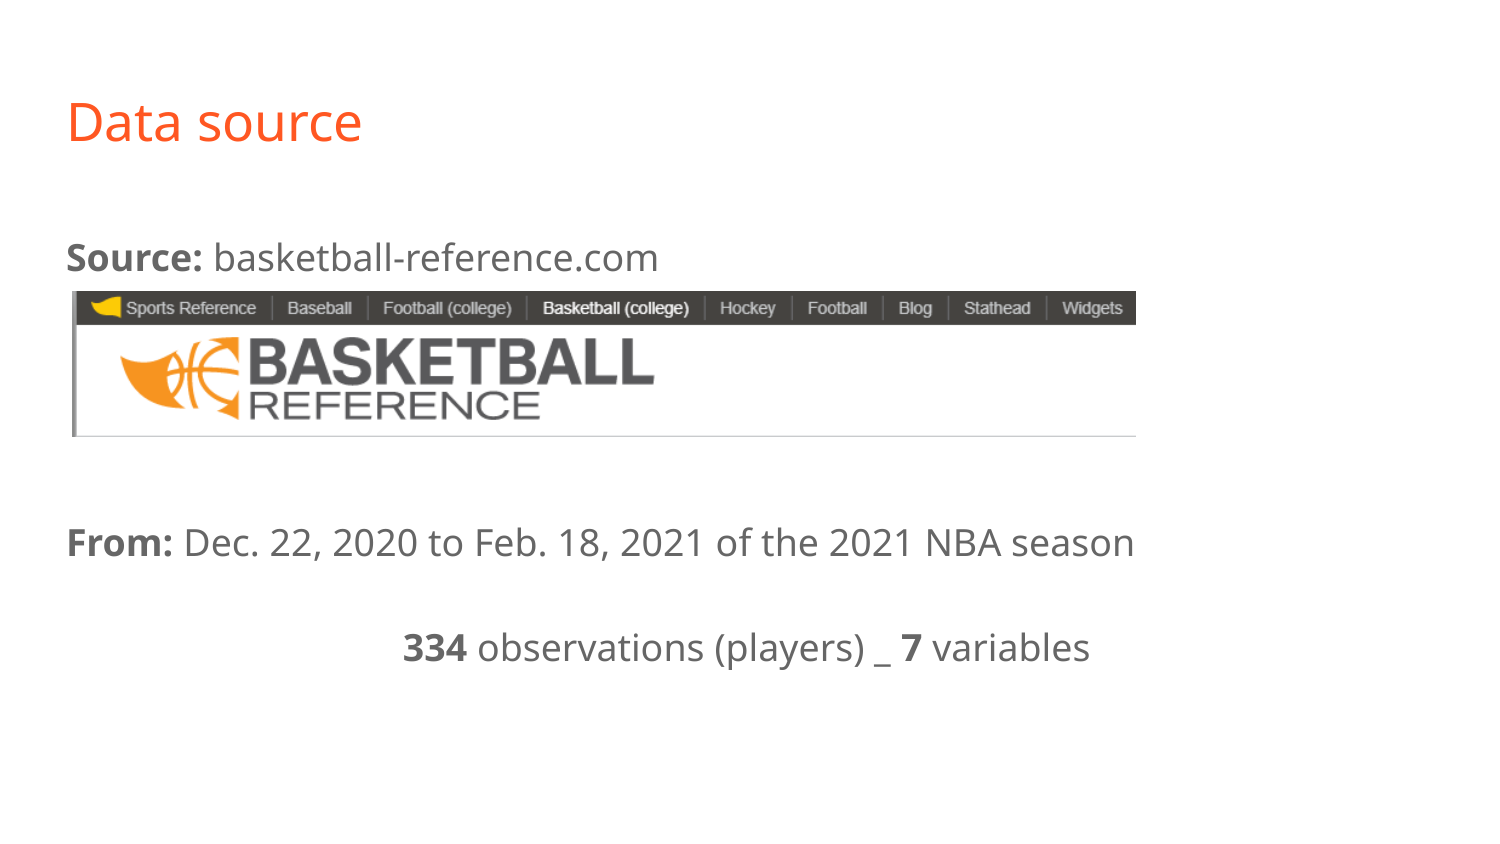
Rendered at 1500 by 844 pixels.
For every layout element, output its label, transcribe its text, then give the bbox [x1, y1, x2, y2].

list Source: basketball-reference.com From: Dec. 22, 2020 to Feb. 18, 2021 of the 2021 NBA season 334 observations (players) _ 7 variables [51, 189, 1449, 750]
picture [72, 291, 1136, 438]
title Data source [51, 72, 1449, 167]
